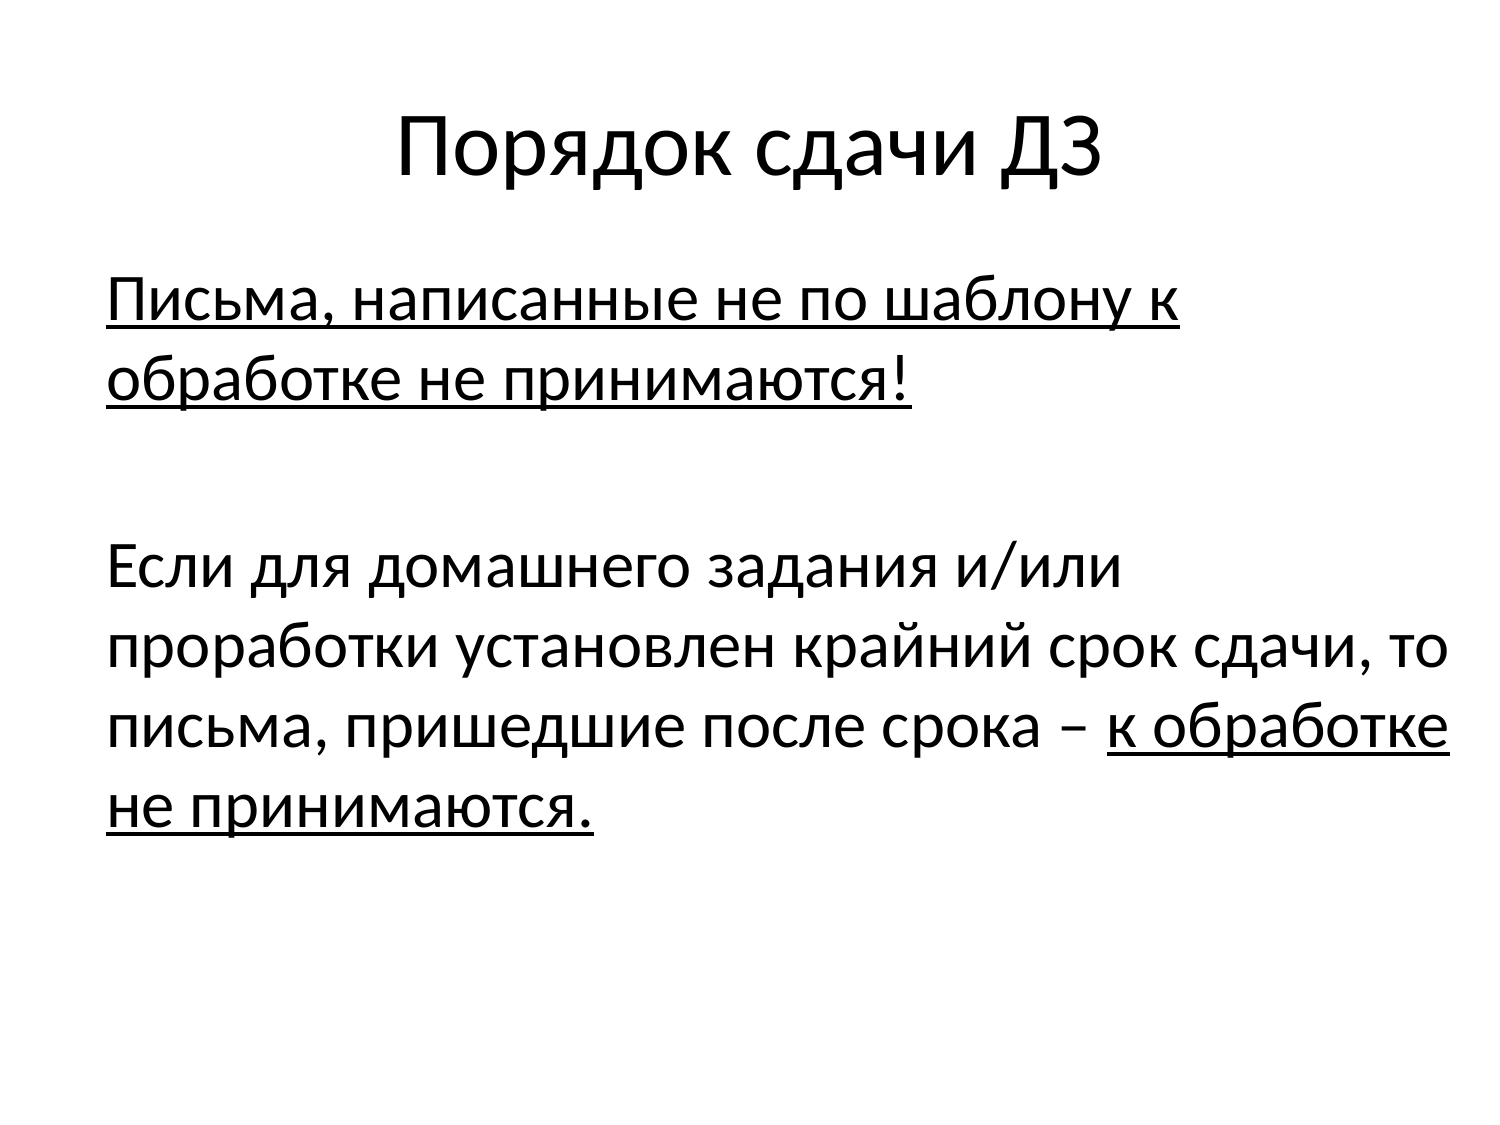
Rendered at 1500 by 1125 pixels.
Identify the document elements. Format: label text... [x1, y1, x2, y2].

text_box Порядок сдачи ДЗ [74, 45, 1425, 233]
text_box Письма, написанные не по шаблону к обработке не принимаются! Если для домашнего задания и/или проработки установлен крайний срок сдачи, то письма, пришедшие после срока – к обработке не принимаются. [35, 246, 1477, 1055]
